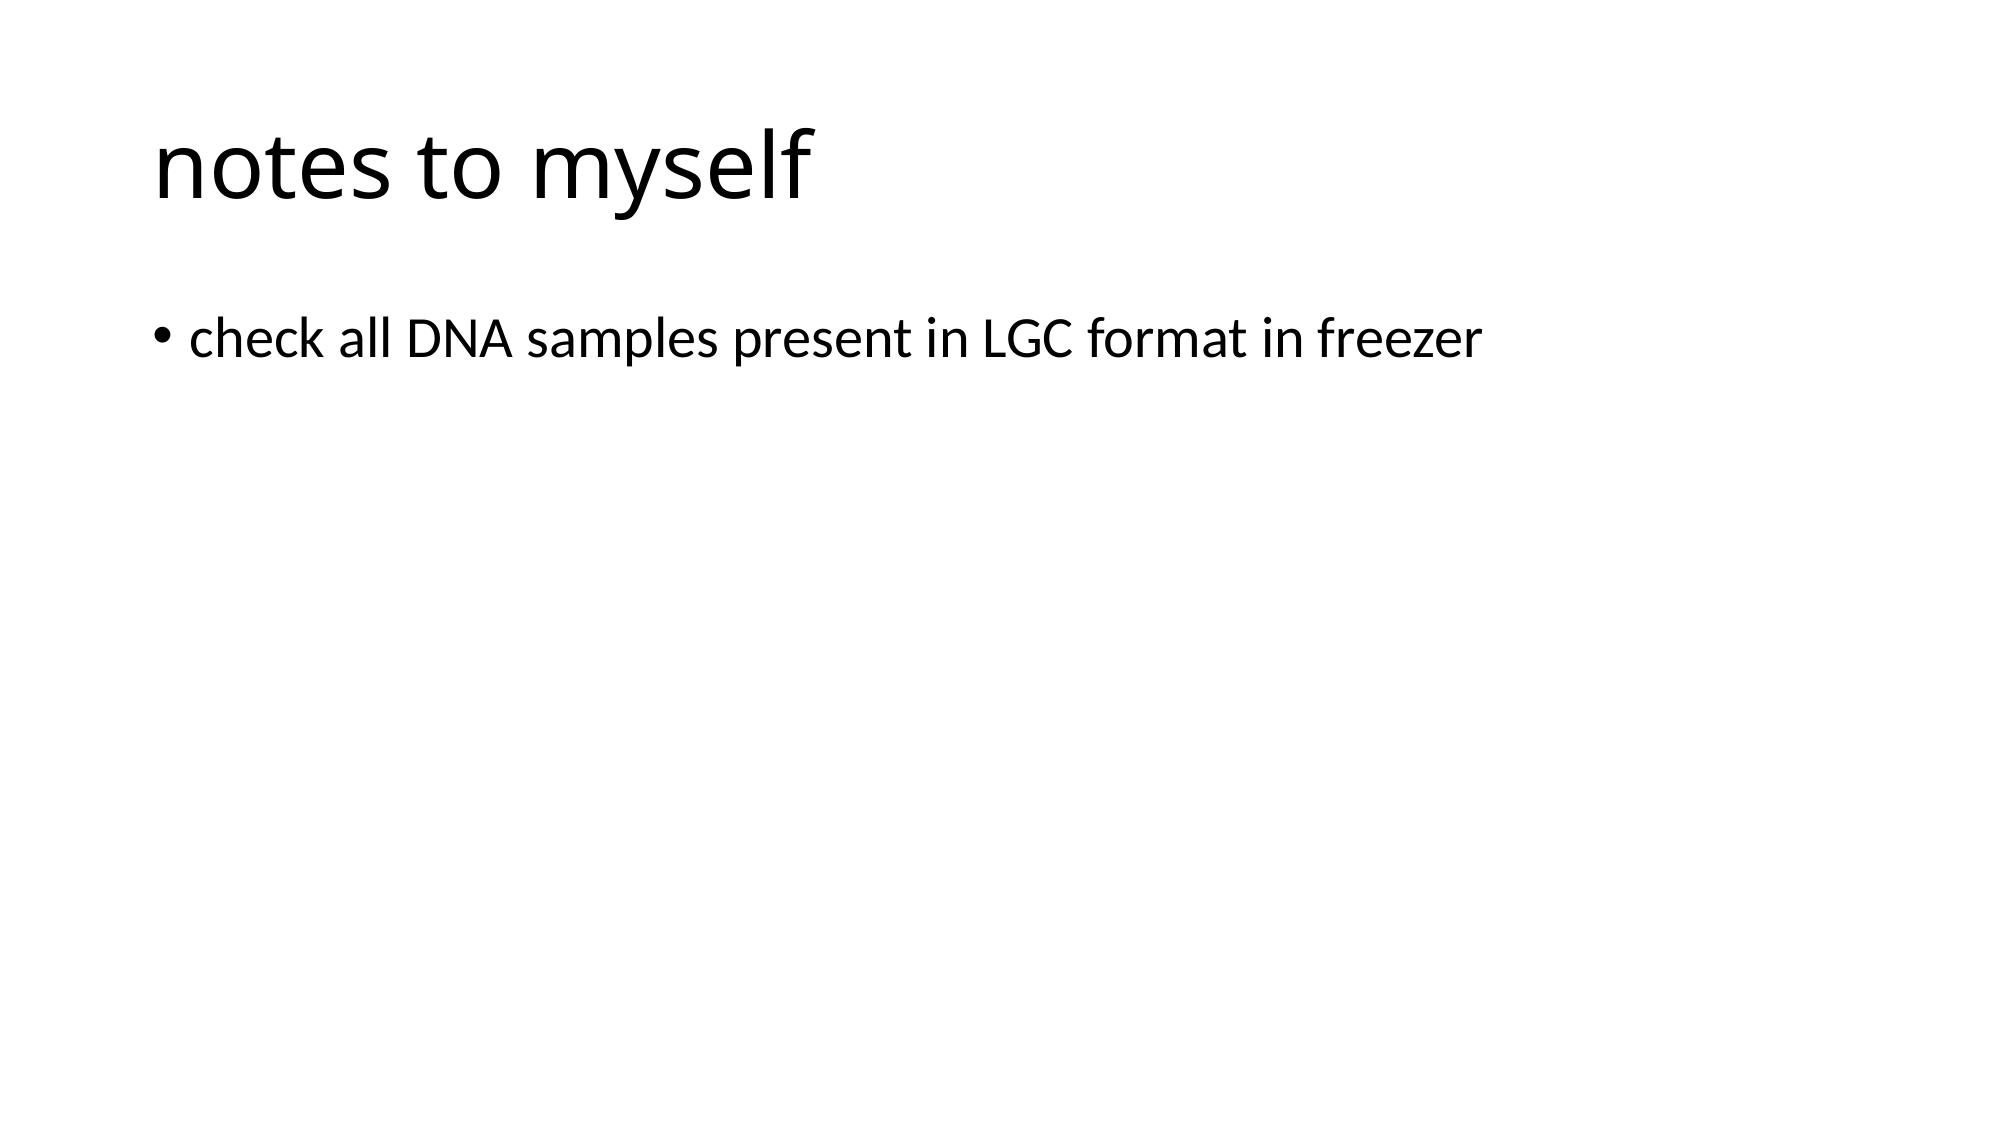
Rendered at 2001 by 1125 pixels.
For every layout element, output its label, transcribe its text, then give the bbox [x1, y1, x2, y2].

list check all DNA samples present in LGC format in freezer [137, 299, 1863, 1014]
title notes to myself [137, 59, 1863, 278]
